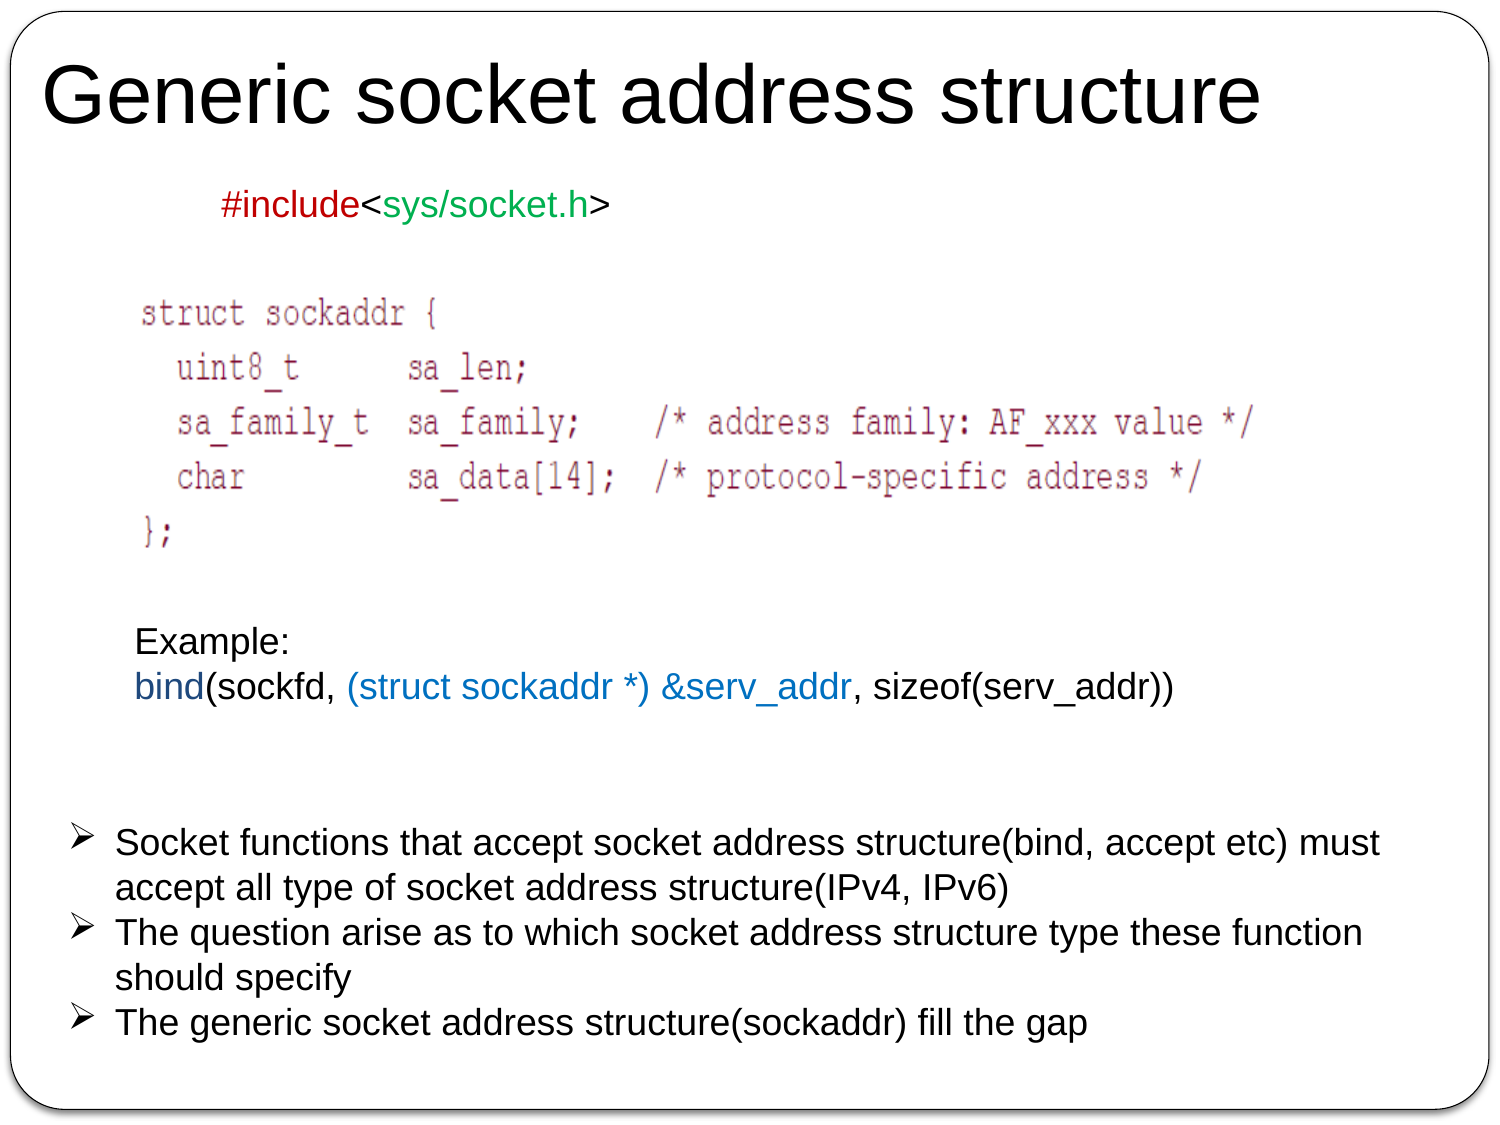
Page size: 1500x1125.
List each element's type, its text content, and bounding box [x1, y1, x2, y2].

text_box Socket functions that accept socket address structure(bind, accept etc) must accept all type of socket address structure(IPv4, IPv6) The question arise as to which socket address structure type these function should specify The generic socket address structure(sockaddr) fill the gap [53, 810, 1447, 1051]
text_box Example: bind(sockfd, (struct sockaddr *) &serv_addr, sizeof(serv_addr)) [119, 609, 1360, 715]
picture [52, 231, 1353, 634]
text_box #include<sys/socket.h> [206, 172, 904, 230]
title Generic socket address structure [41, 0, 1317, 185]
